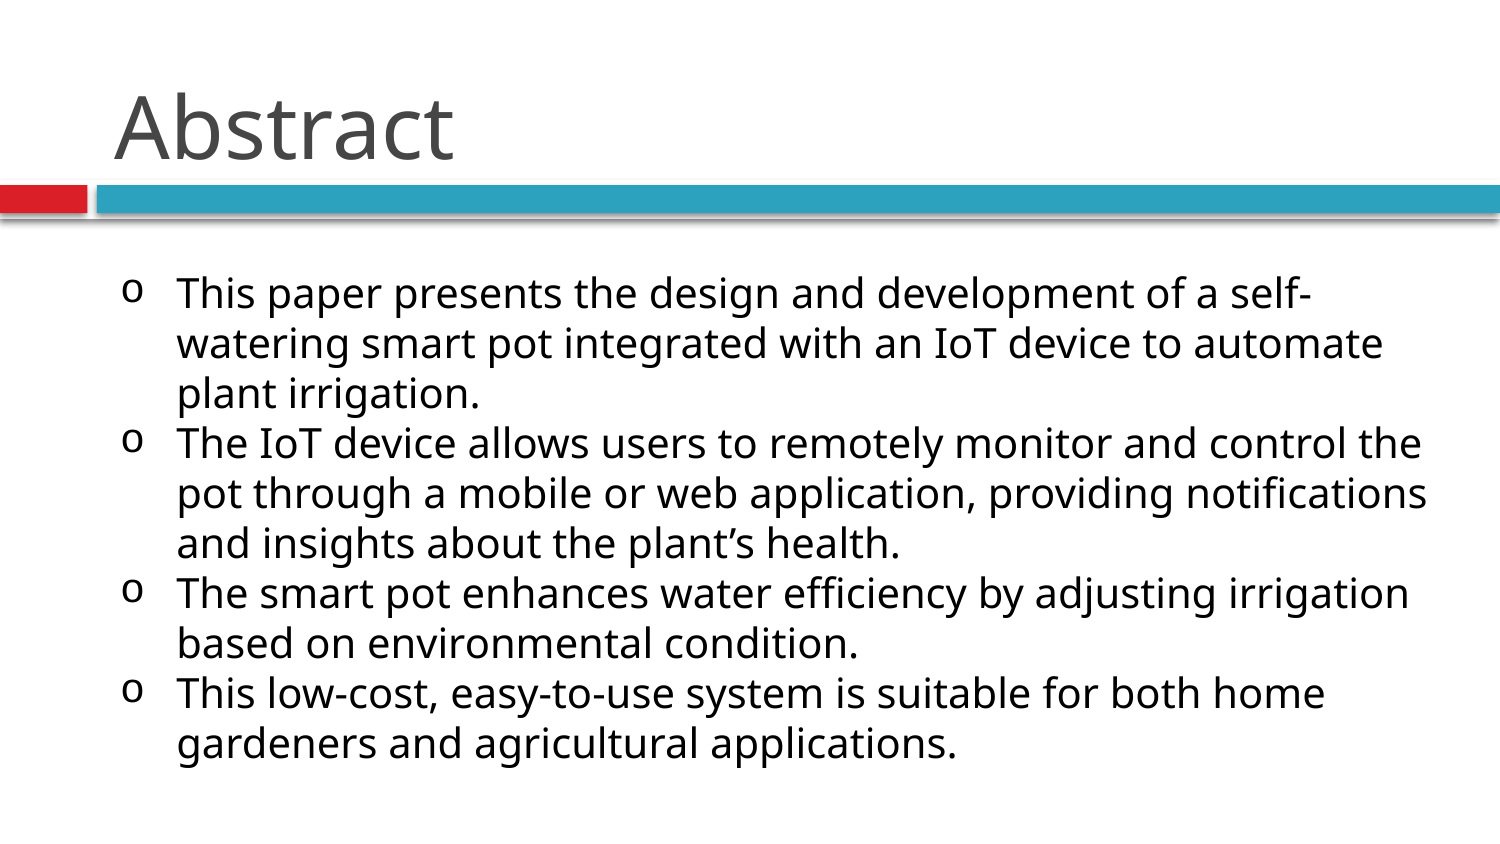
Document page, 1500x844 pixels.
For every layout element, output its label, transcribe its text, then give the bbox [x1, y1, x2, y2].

text_box This paper presents the design and development of a self-watering smart pot integrated with an IoT device to automate plant irrigation. The IoT device allows users to remotely monitor and control the pot through a mobile or web application, providing notifications and insights about the plant’s health. The smart pot enhances water efficiency by adjusting irrigation based on environmental condition. This low-cost, easy-to-use system is suitable for both home gardeners and agricultural applications. [105, 259, 1468, 775]
title Abstract [99, 19, 1438, 185]
